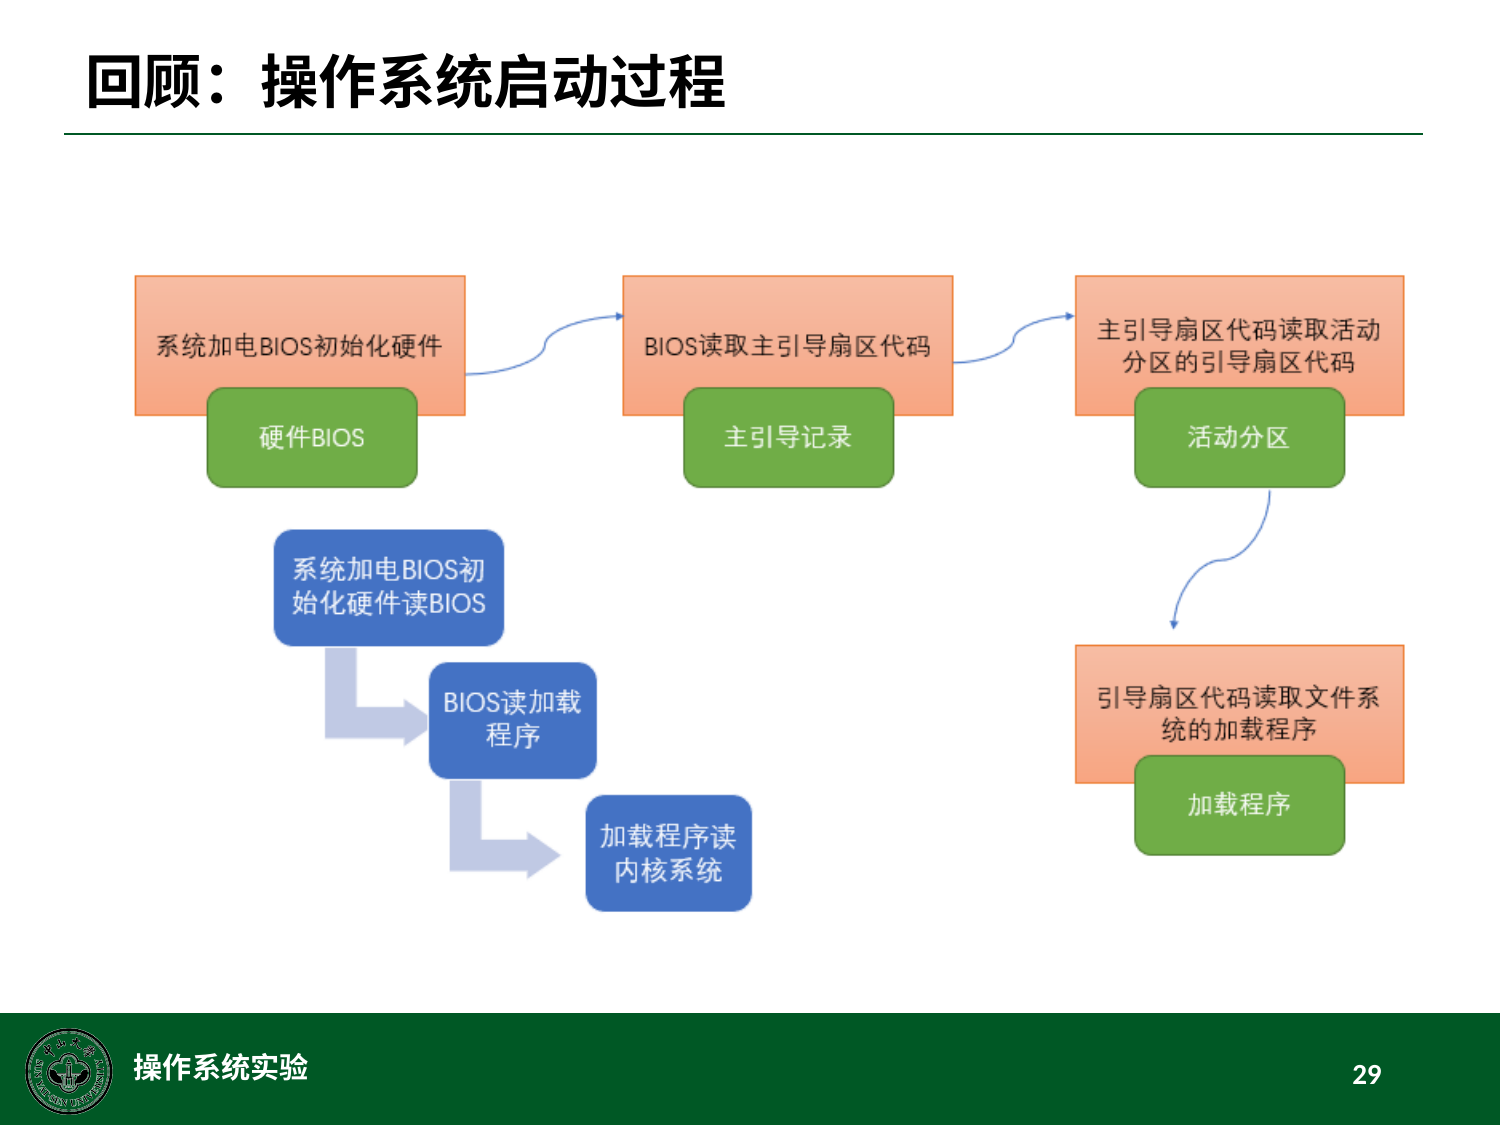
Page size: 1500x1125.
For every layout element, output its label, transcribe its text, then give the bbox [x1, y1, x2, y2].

footer 操作系统实验 [26, 1042, 335, 1091]
slide_number 29 [1059, 1042, 1397, 1103]
title 回顾：操作系统启动过程 [70, 34, 1430, 135]
picture [111, 194, 1440, 936]
